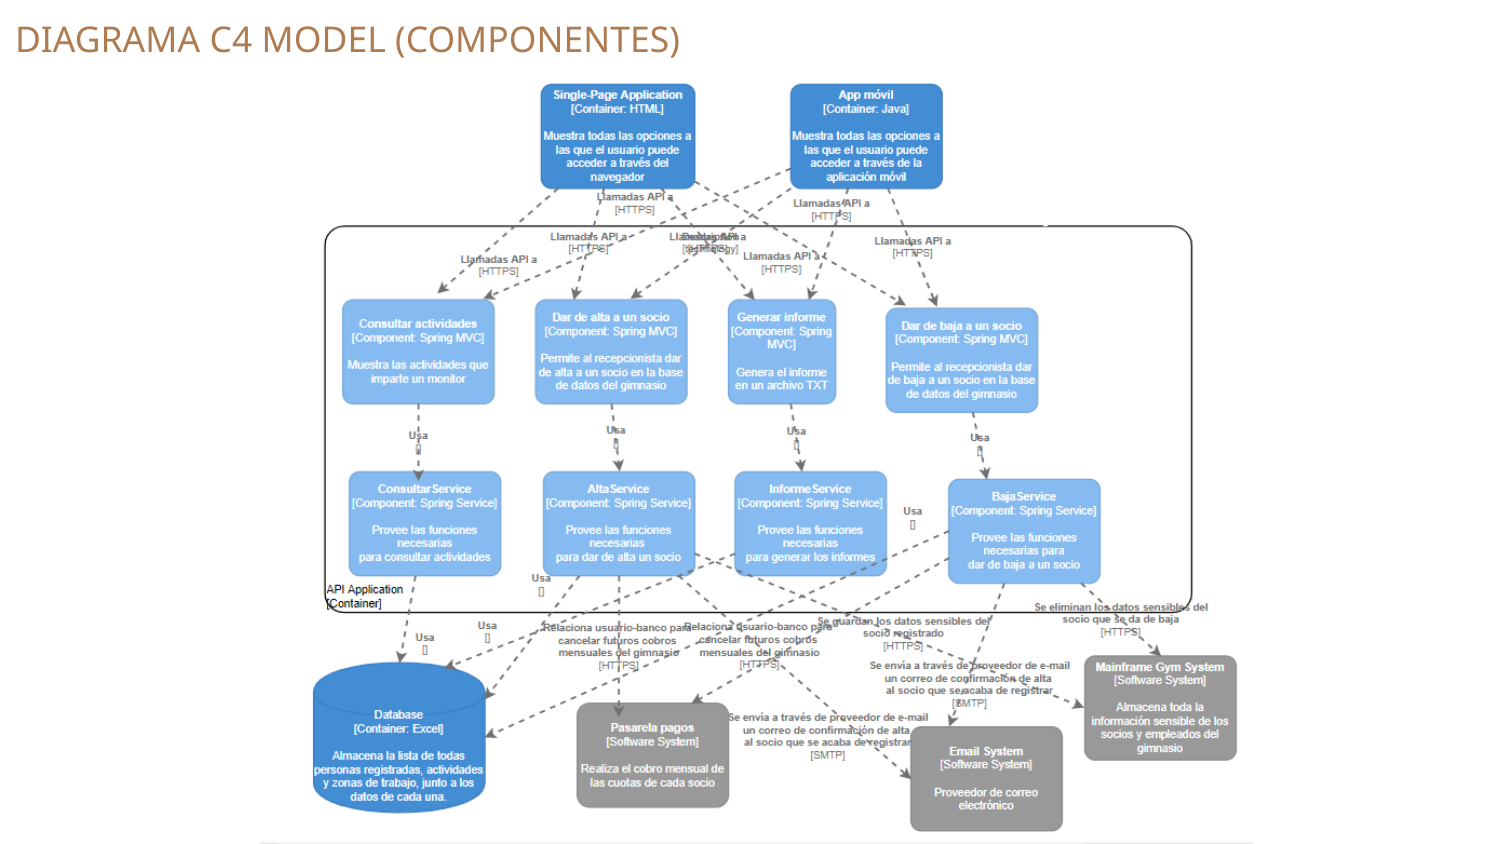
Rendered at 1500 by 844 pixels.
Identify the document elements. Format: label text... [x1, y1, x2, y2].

title DIAGRAMA C4 MODEL (COMPONENTES) [0, 0, 1232, 157]
picture [259, 59, 1254, 844]
